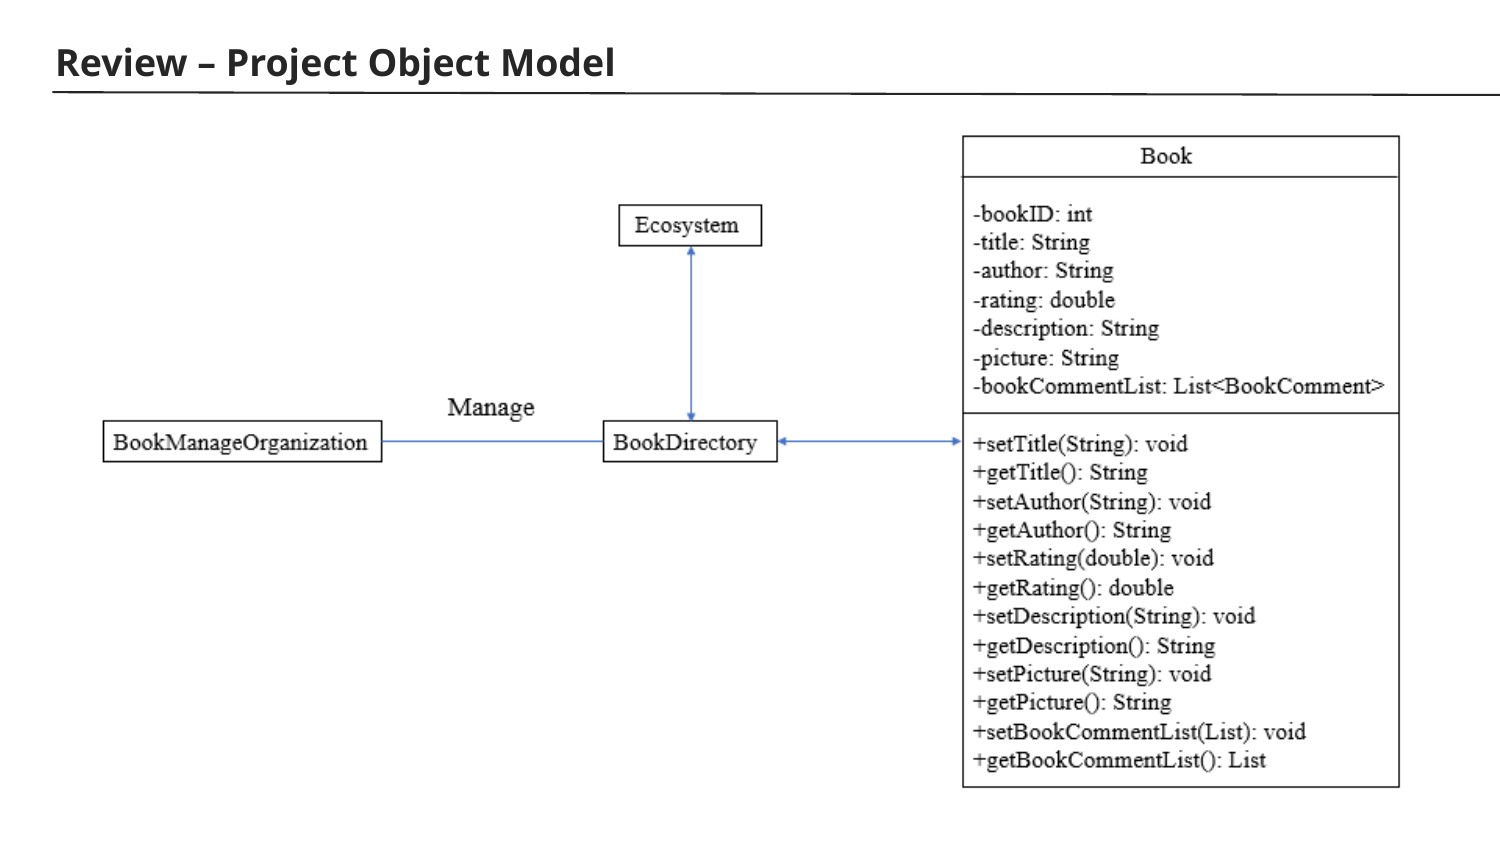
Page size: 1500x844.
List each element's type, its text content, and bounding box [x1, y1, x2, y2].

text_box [52, 91, 1500, 96]
picture [77, 106, 1422, 811]
text_box Review – Project Object Model [40, 31, 632, 92]
